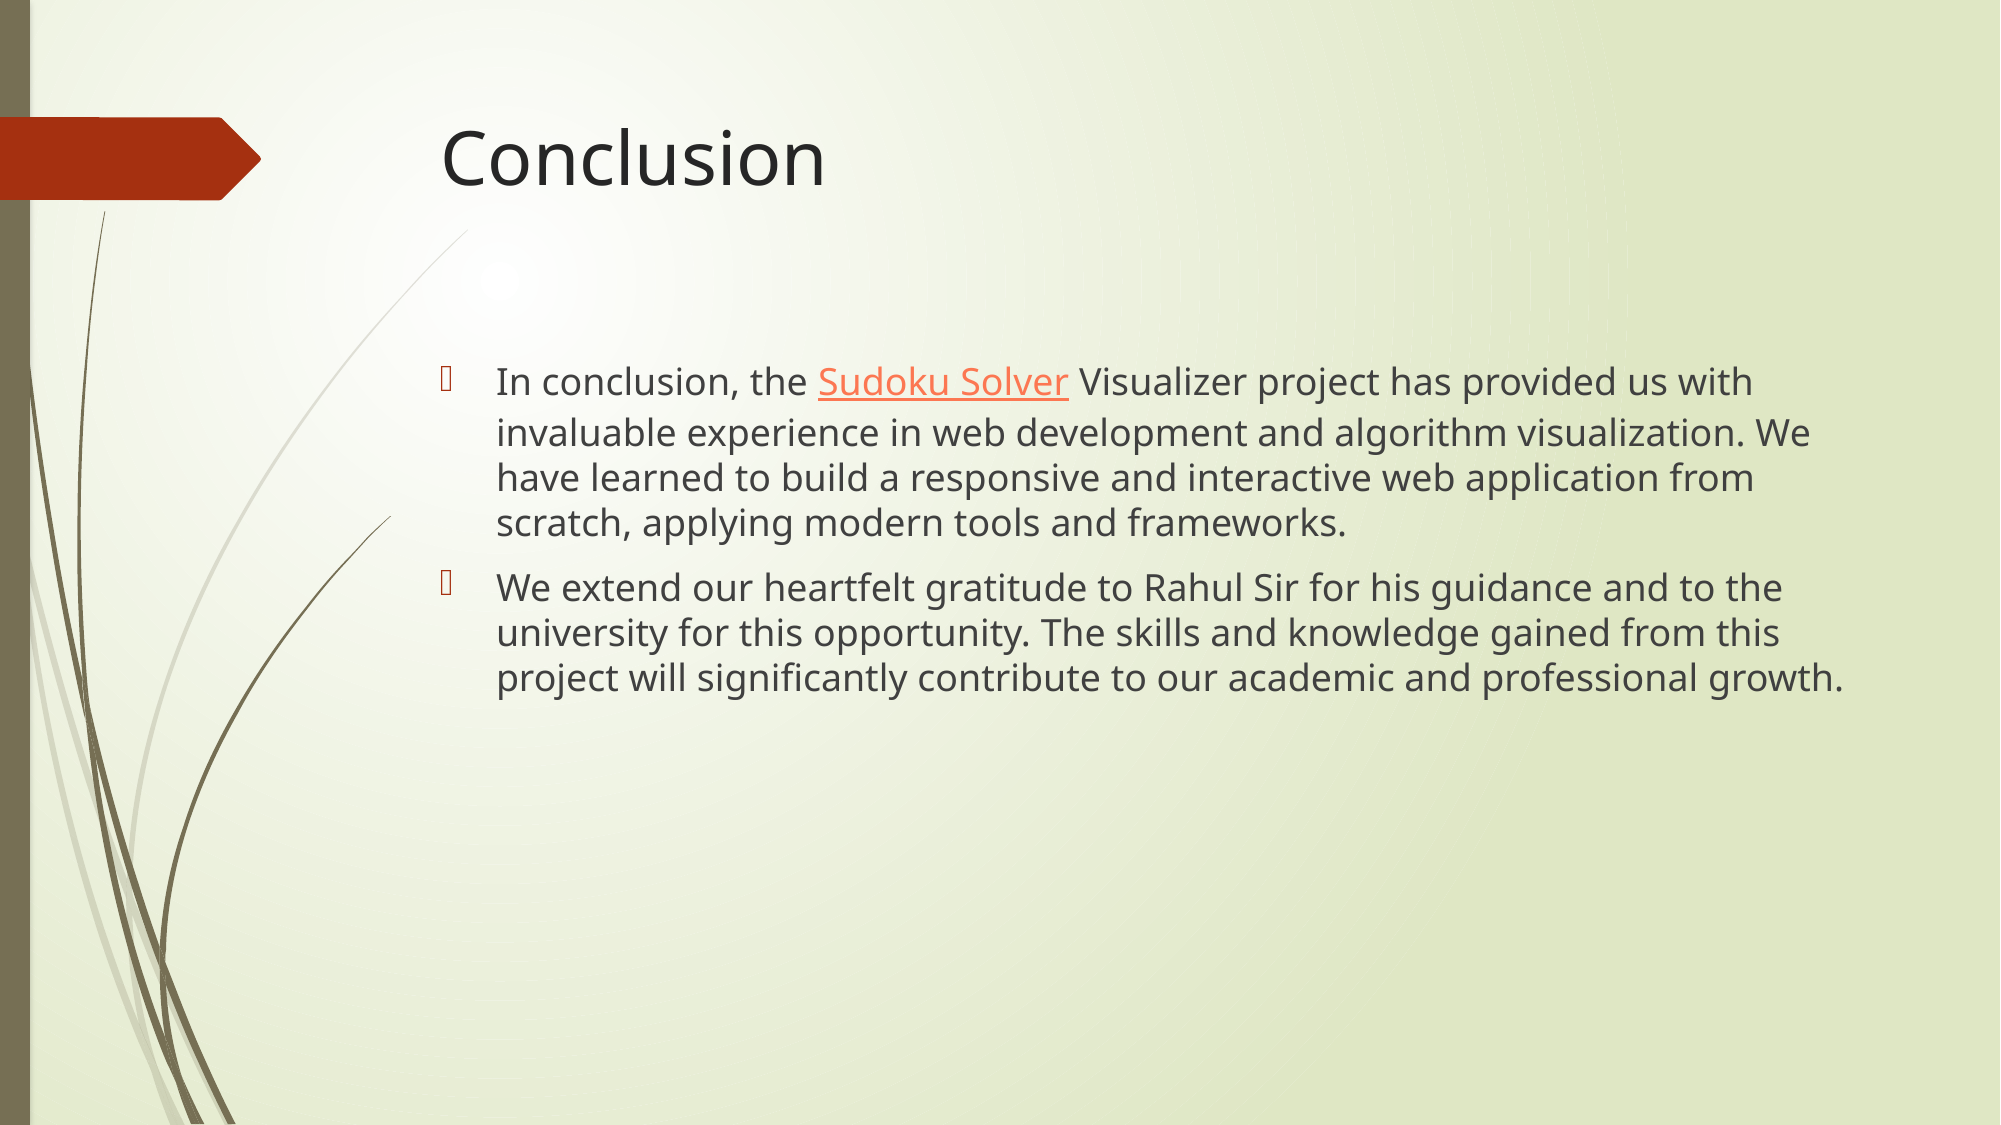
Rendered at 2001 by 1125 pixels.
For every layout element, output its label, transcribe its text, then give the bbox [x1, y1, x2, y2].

title Conclusion [425, 102, 1888, 313]
list In conclusion, the Sudoku Solver Visualizer project has provided us with invaluable experience in web development and algorithm visualization. We have learned to build a responsive and interactive web application from scratch, applying modern tools and frameworks. We extend our heartfelt gratitude to Rahul Sir for his guidance and to the university for this opportunity. The skills and knowledge gained from this project will significantly contribute to our academic and professional growth. [424, 350, 1888, 970]
